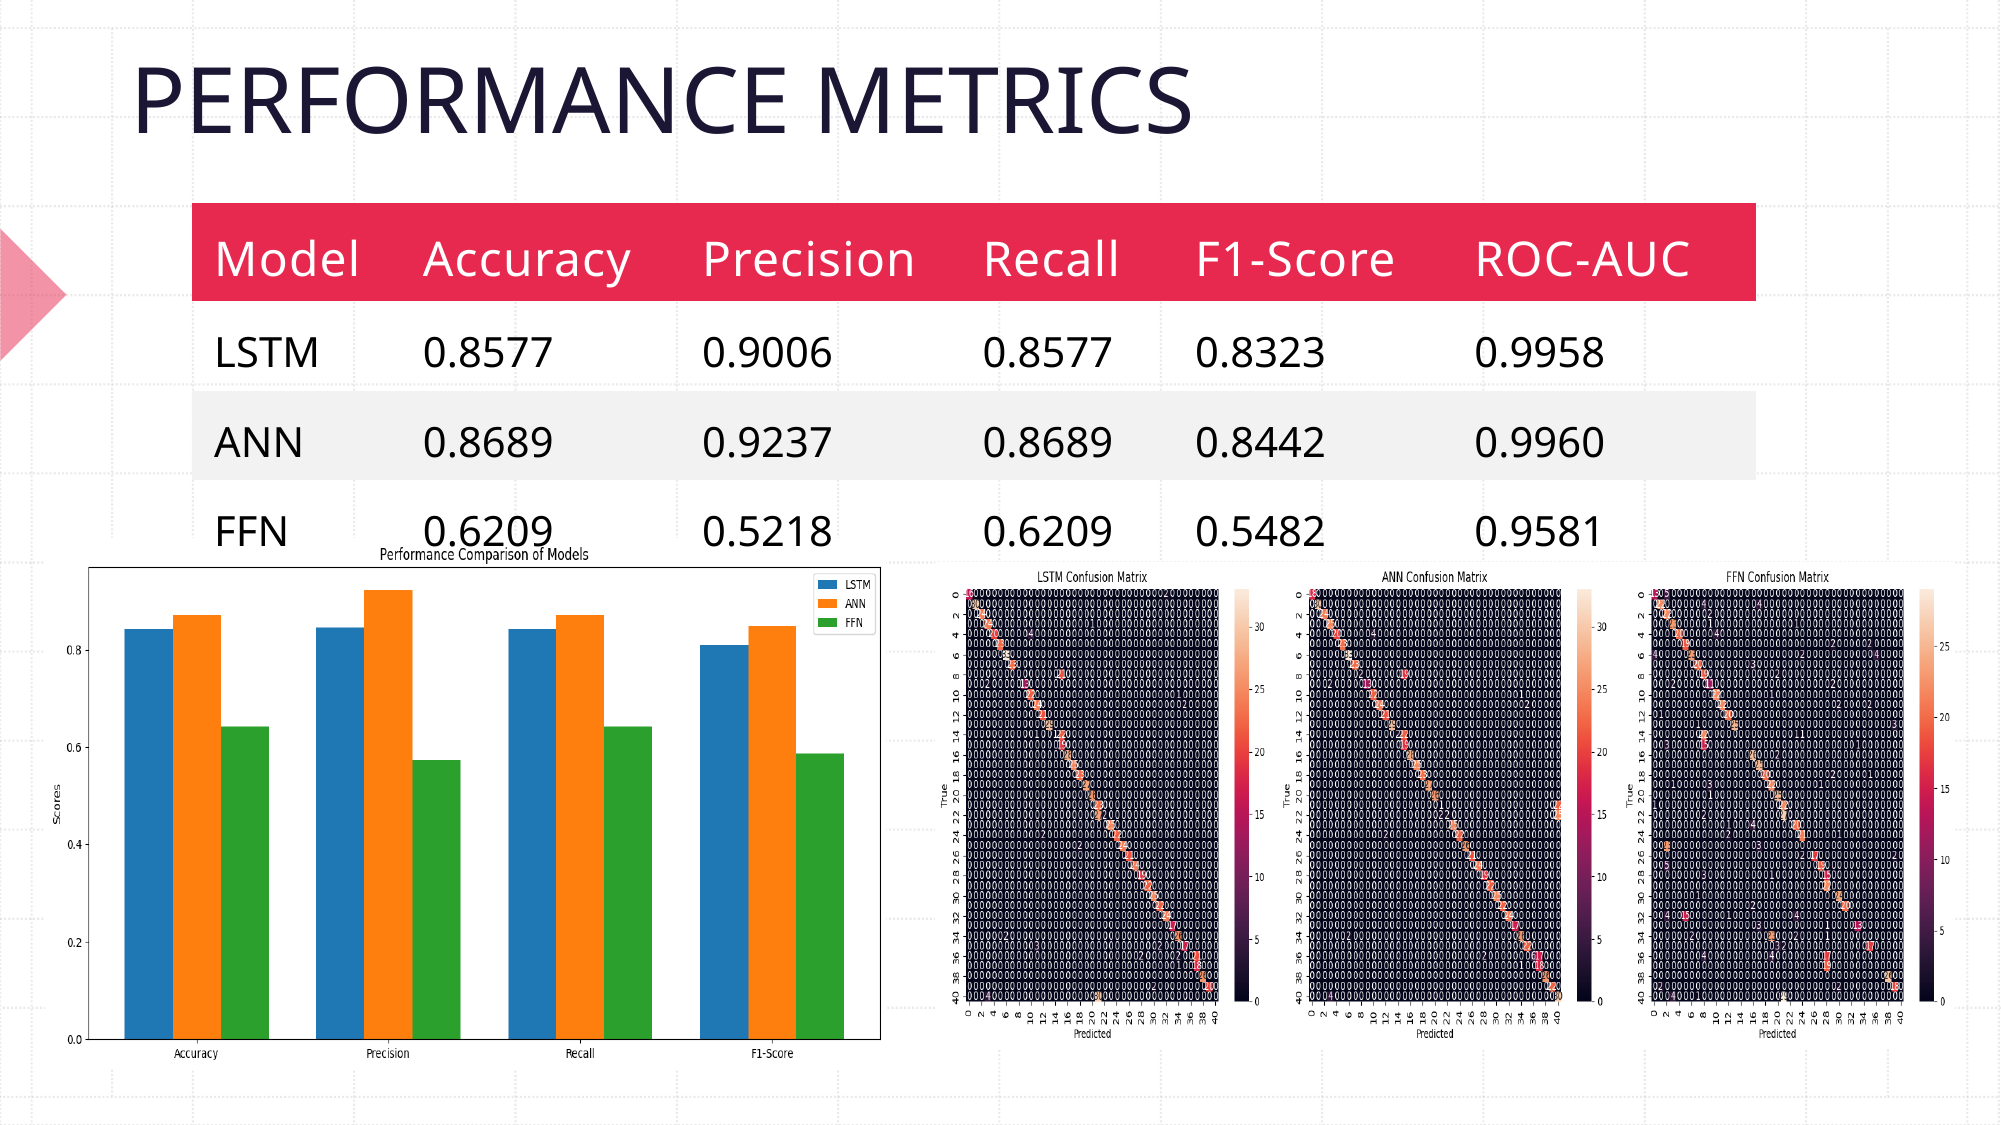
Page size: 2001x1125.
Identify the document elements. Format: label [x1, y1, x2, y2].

list [935, 562, 1955, 1048]
picture [45, 538, 886, 1069]
text_box [0, 0, 2000, 1125]
